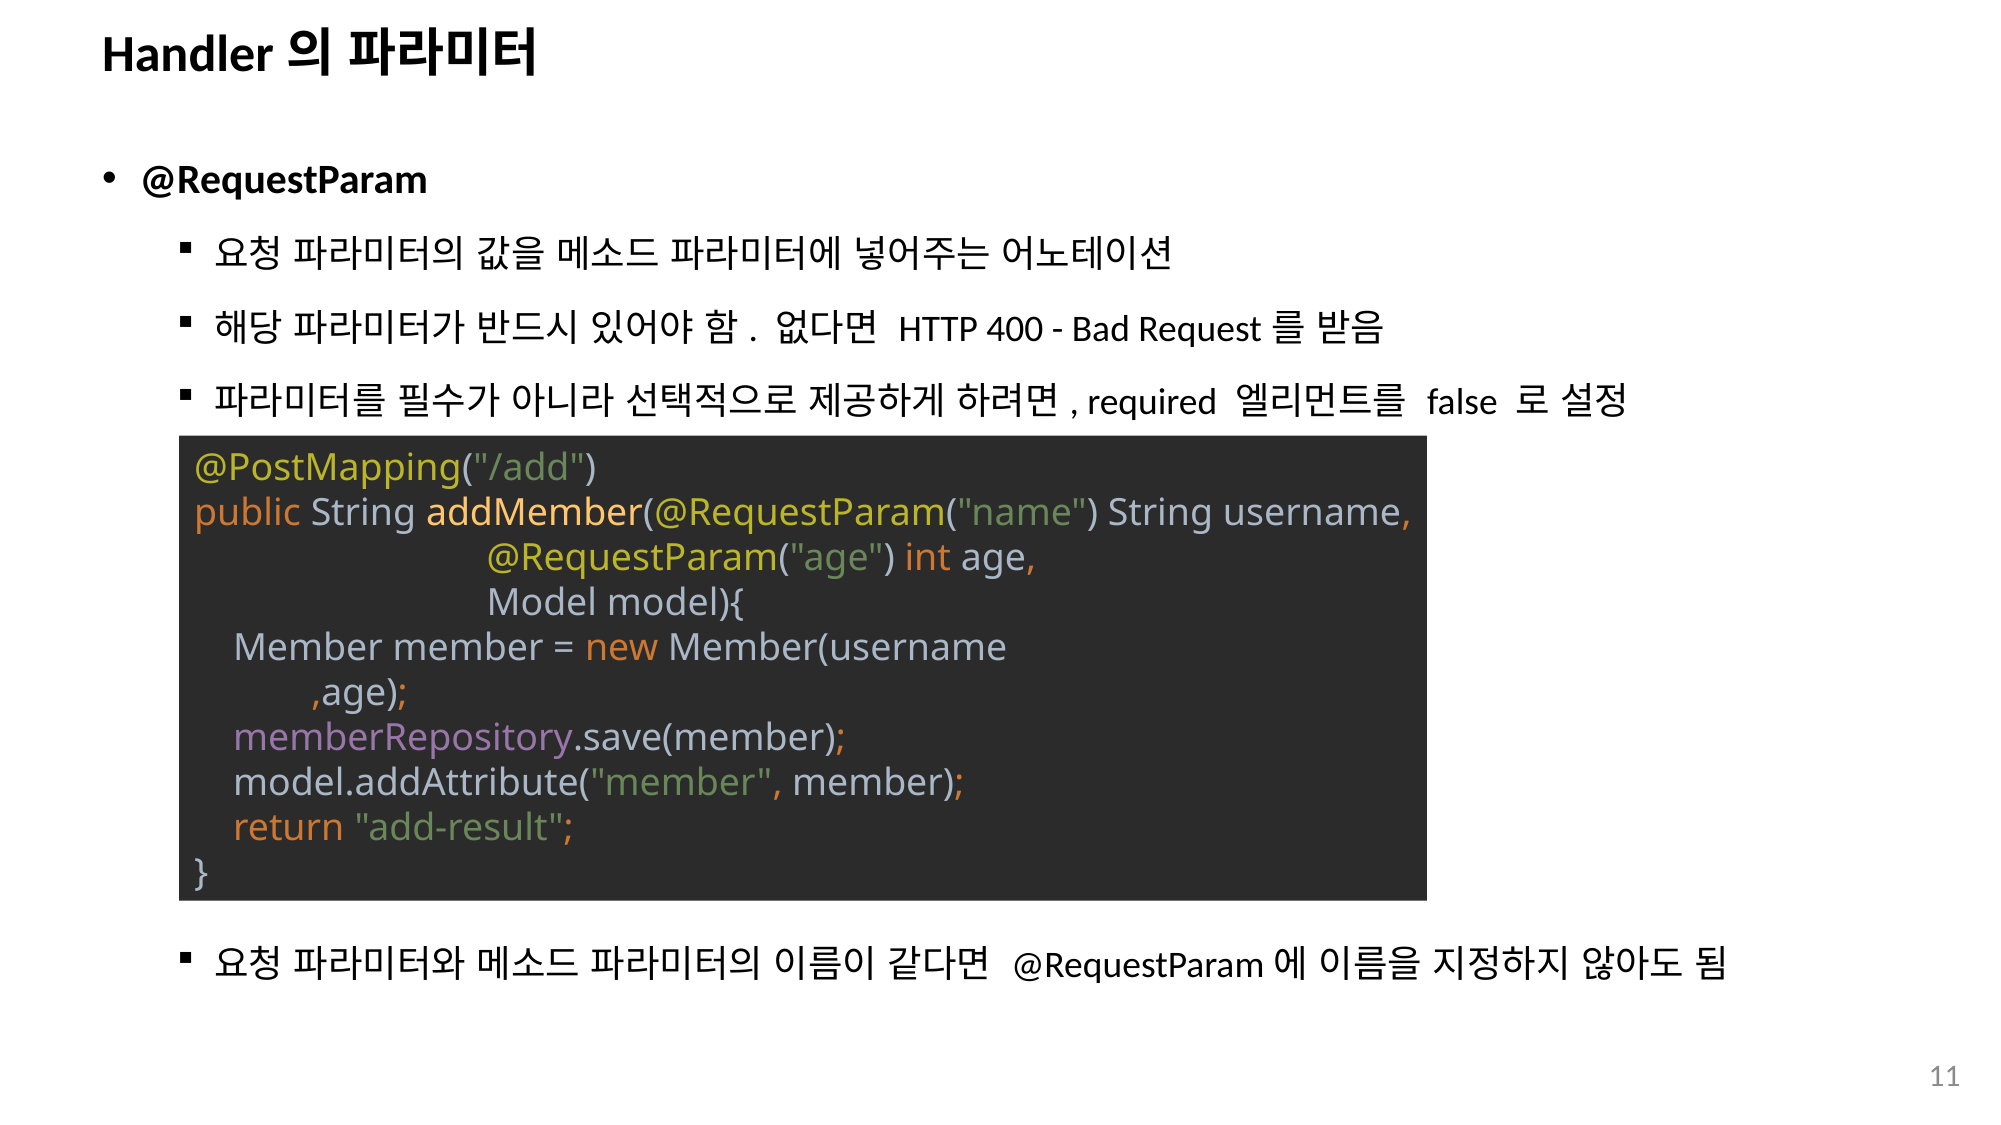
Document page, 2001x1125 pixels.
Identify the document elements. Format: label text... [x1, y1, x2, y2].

text_box @PostMapping("/add") public String addMember(@RequestParam("name") String username, @RequestParam("age") int age, Model model){ Member member = new Member(username ,age); memberRepository.save(member); model.addAttribute("member", member); return "add-result"; } [179, 435, 1427, 901]
title Handler의 파라미터 [87, 26, 1812, 83]
slide_number 11 [1412, 1042, 1976, 1106]
list @RequestParam 요청 파라미터의 값을 메소드 파라미터에 넣어주는 어노테이션 해당 파라미터가 반드시 있어야 함. 없다면 HTTP 400 - Bad Request를 받음 파라미터를 필수가 아니라 선택적으로 제공하게 하려면, required 엘리먼트를 false 로 설정 요청 파라미터와 메소드 파라미터의 이름이 같다면 @RequestParam에 이름을 지정하지 않아도 됨 [87, 124, 1909, 1066]
